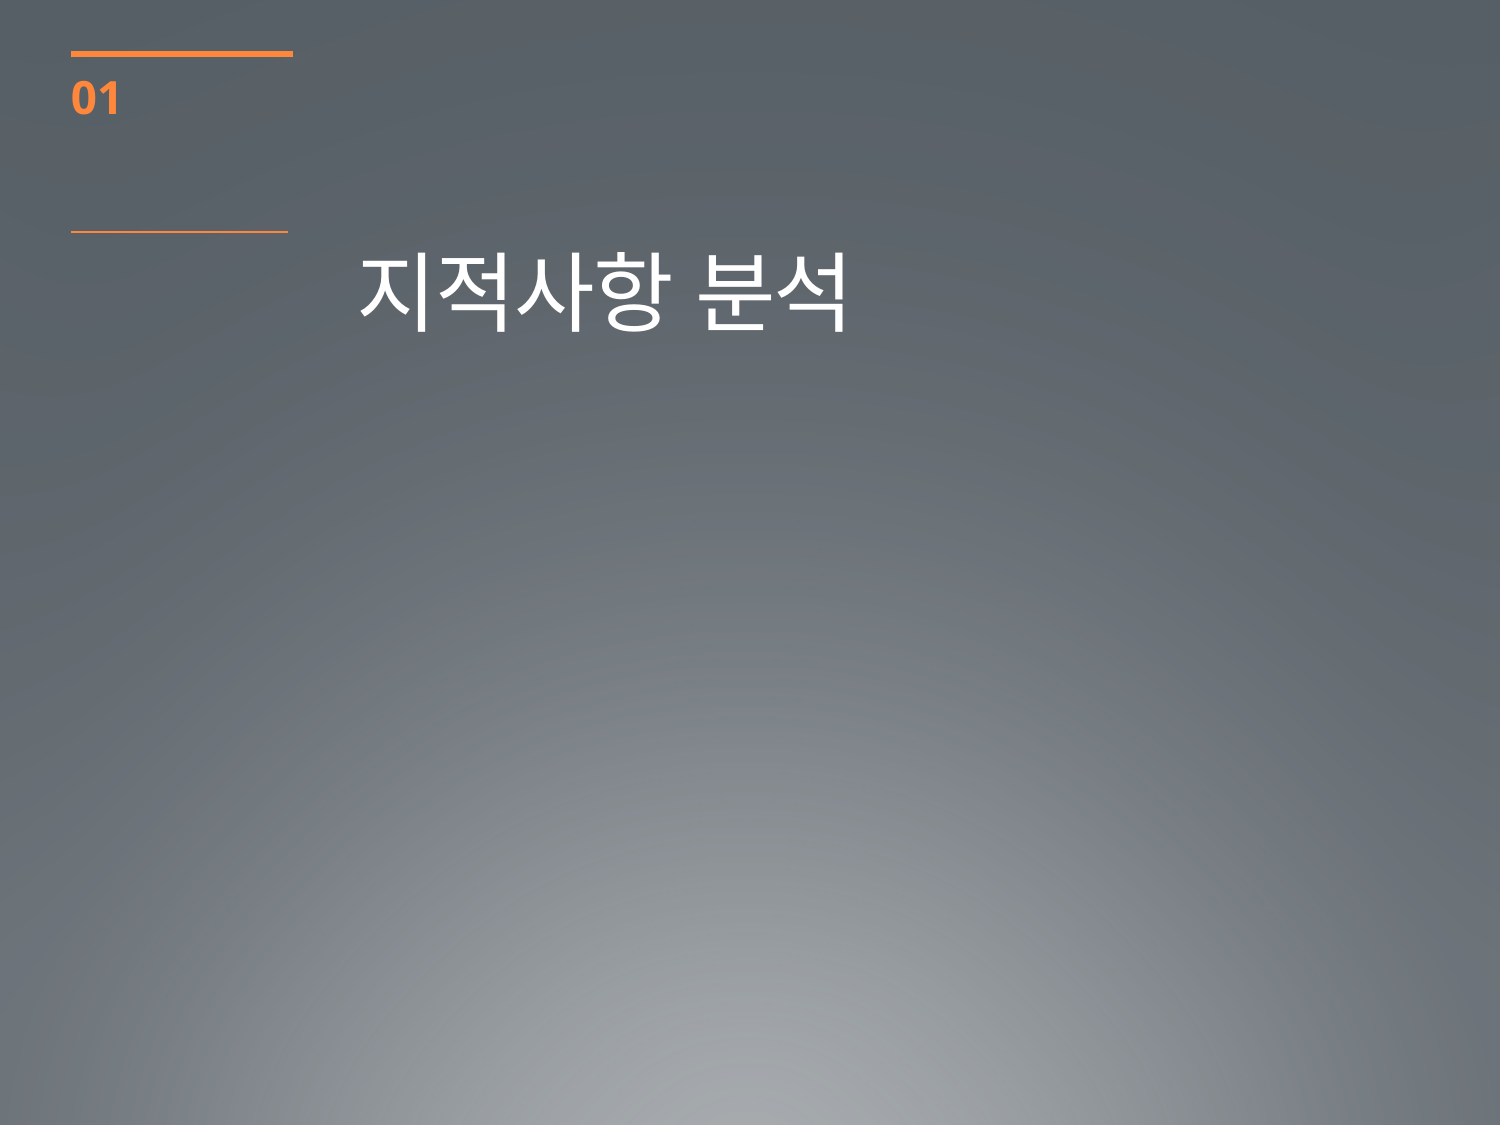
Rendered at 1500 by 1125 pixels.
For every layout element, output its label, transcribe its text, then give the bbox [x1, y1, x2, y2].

title 지적사항 분석 [341, 149, 1235, 433]
picture [0, 0, 1500, 1125]
text_box 01 [56, 61, 139, 132]
